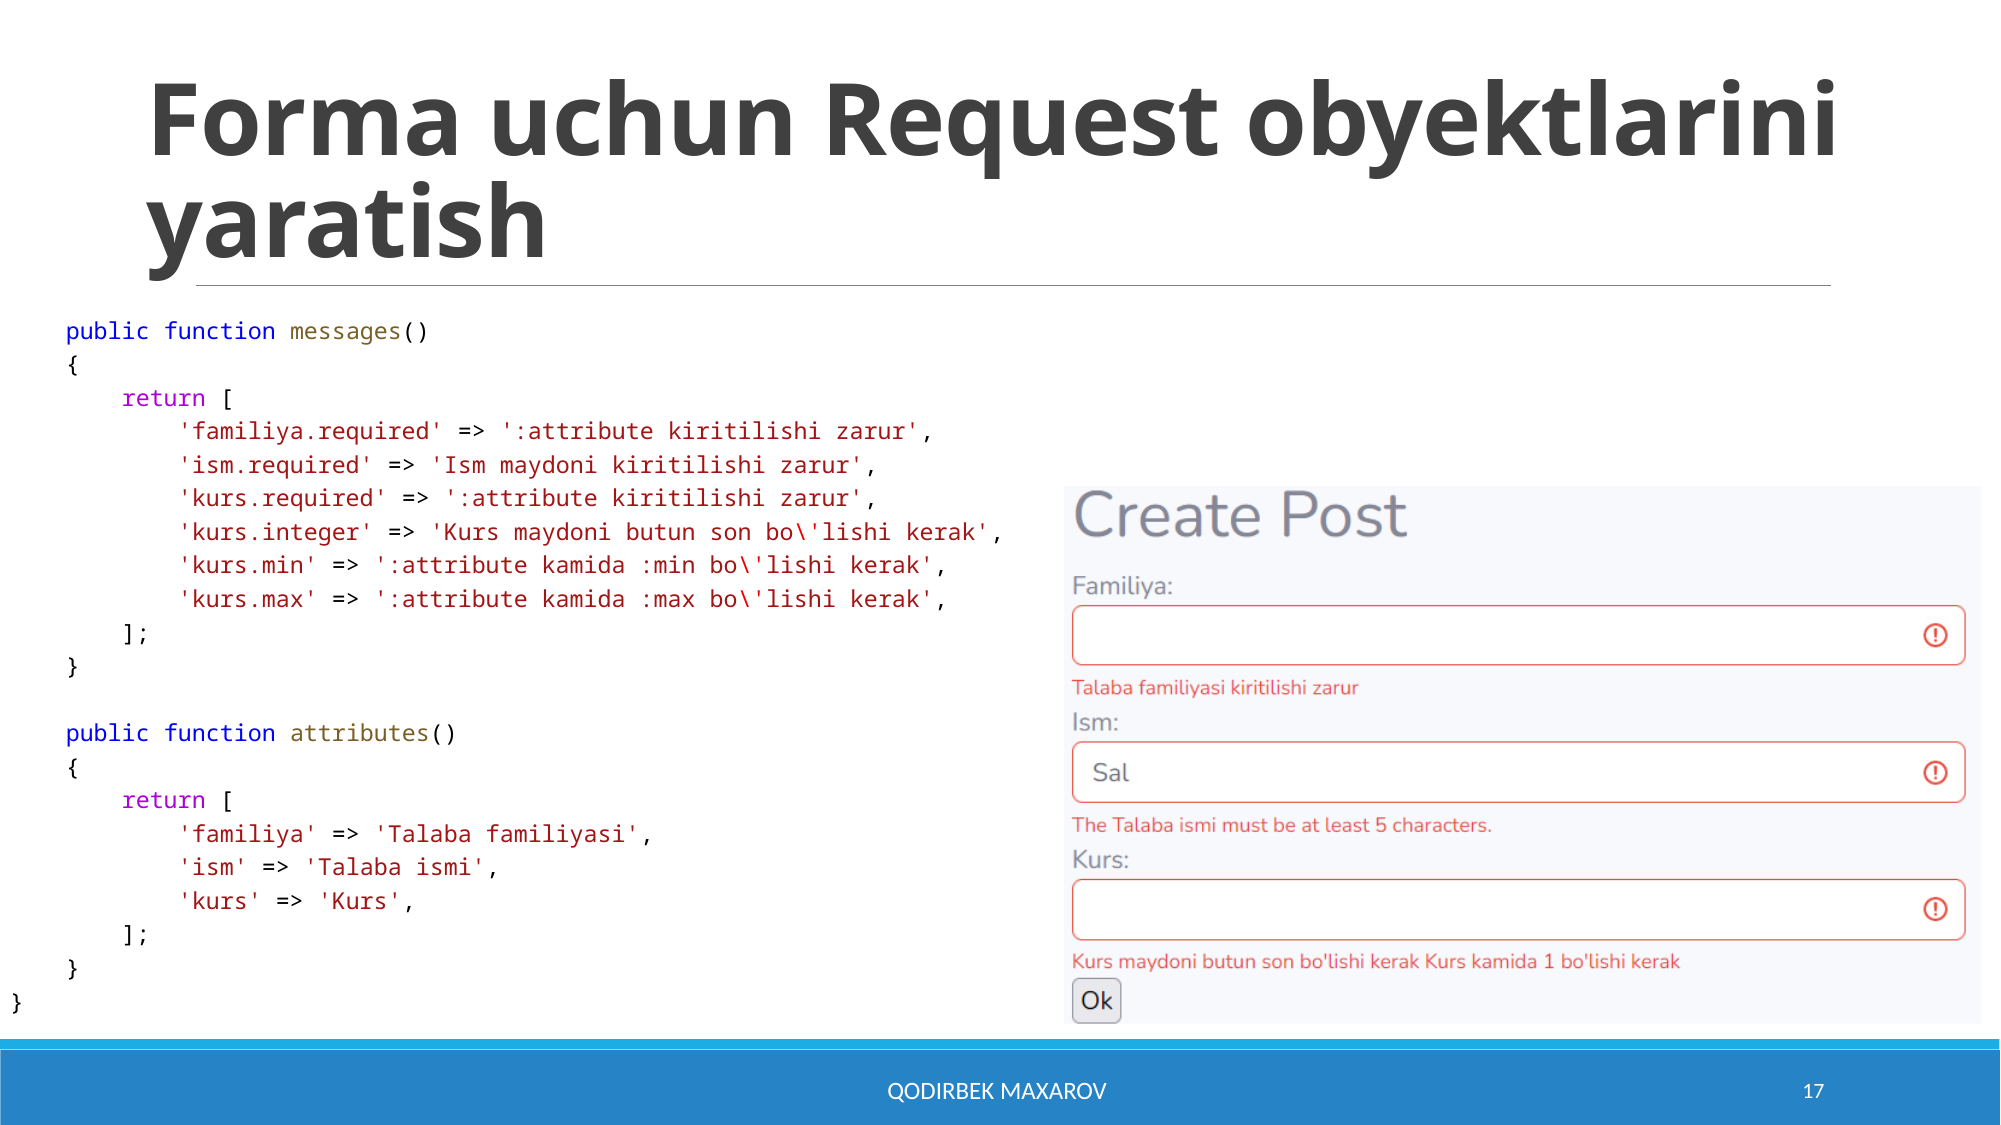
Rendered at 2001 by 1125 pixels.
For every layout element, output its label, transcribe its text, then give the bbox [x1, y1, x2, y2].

slide_number 17 [1624, 1059, 1840, 1120]
picture [1063, 486, 1982, 1030]
list public function messages() { return [ 'familiya.required' => ':attribute kiritilishi zarur', 'ism.required' => 'Ism maydoni kiritilishi zarur', 'kurs.required' => ':attribute kiritilishi zarur', 'kurs.integer' => 'Kurs maydoni butun son bo\'lishi kerak', 'kurs.min' => ':attribute kamida :min bo\'lishi kerak', 'kurs.max' => ':attribute kamida :max bo\'lishi kerak', ]; } public function attributes() { return [ 'familiya' => 'Talaba familiyasi', 'ism' => 'Talaba ismi', 'kurs' => 'Kurs', ]; } } [9, 302, 1830, 1029]
title Forma uchun Request obyektlarini yaratish [131, 47, 1879, 285]
footer Qodirbek Maxarov [604, 1059, 1396, 1120]
